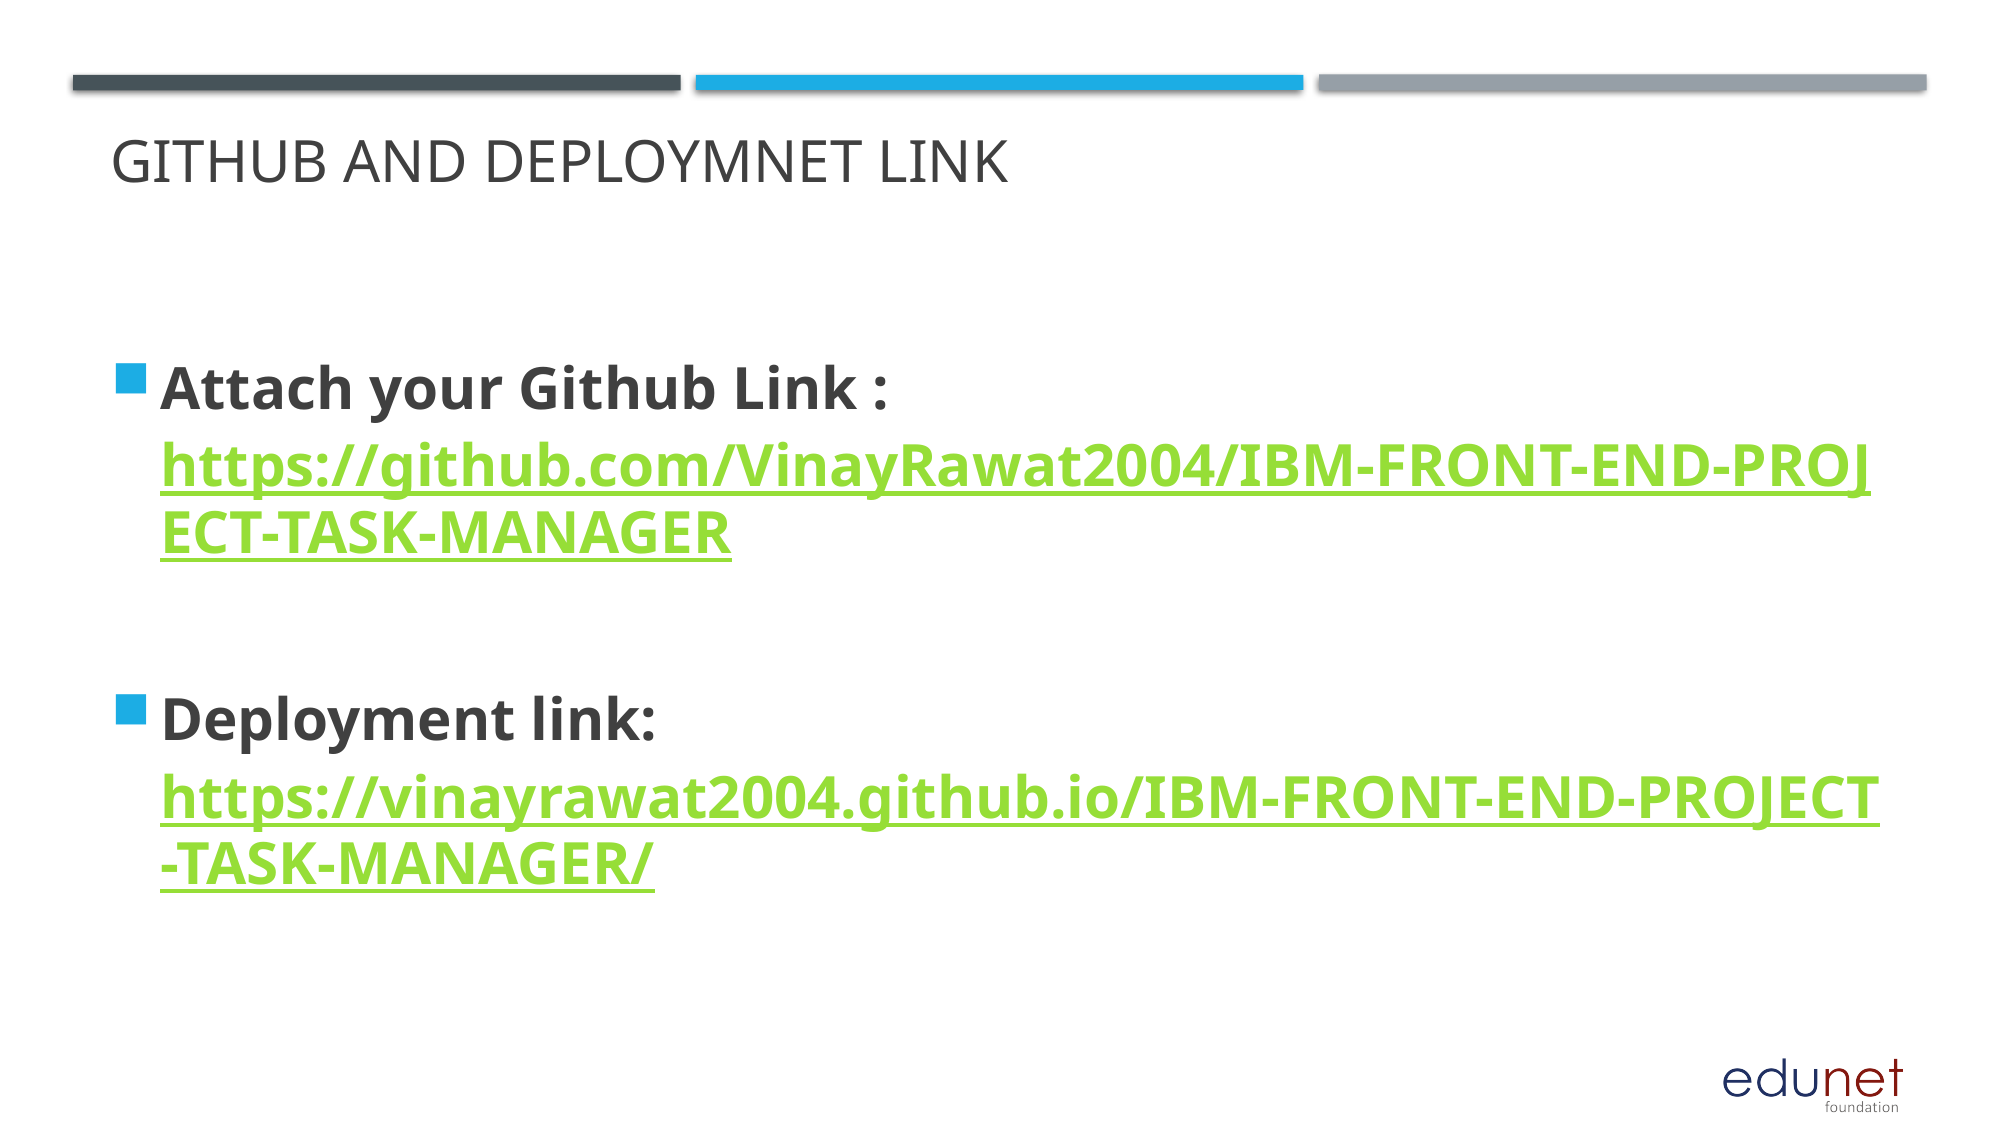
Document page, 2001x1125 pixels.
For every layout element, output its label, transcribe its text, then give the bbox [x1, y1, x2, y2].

title GITHUB AND DEPLOYMNET LINK [95, 115, 1905, 203]
picture [1719, 1056, 1905, 1116]
list Attach your Github Link : https://github.com/VinayRawat2004/IBM-FRONT-END-PROJECT-TASK-MANAGER Deployment link: https://vinayrawat2004.github.io/IBM-FRONT-END-PROJECT-TASK-MANAGER/ [95, 213, 1905, 981]
